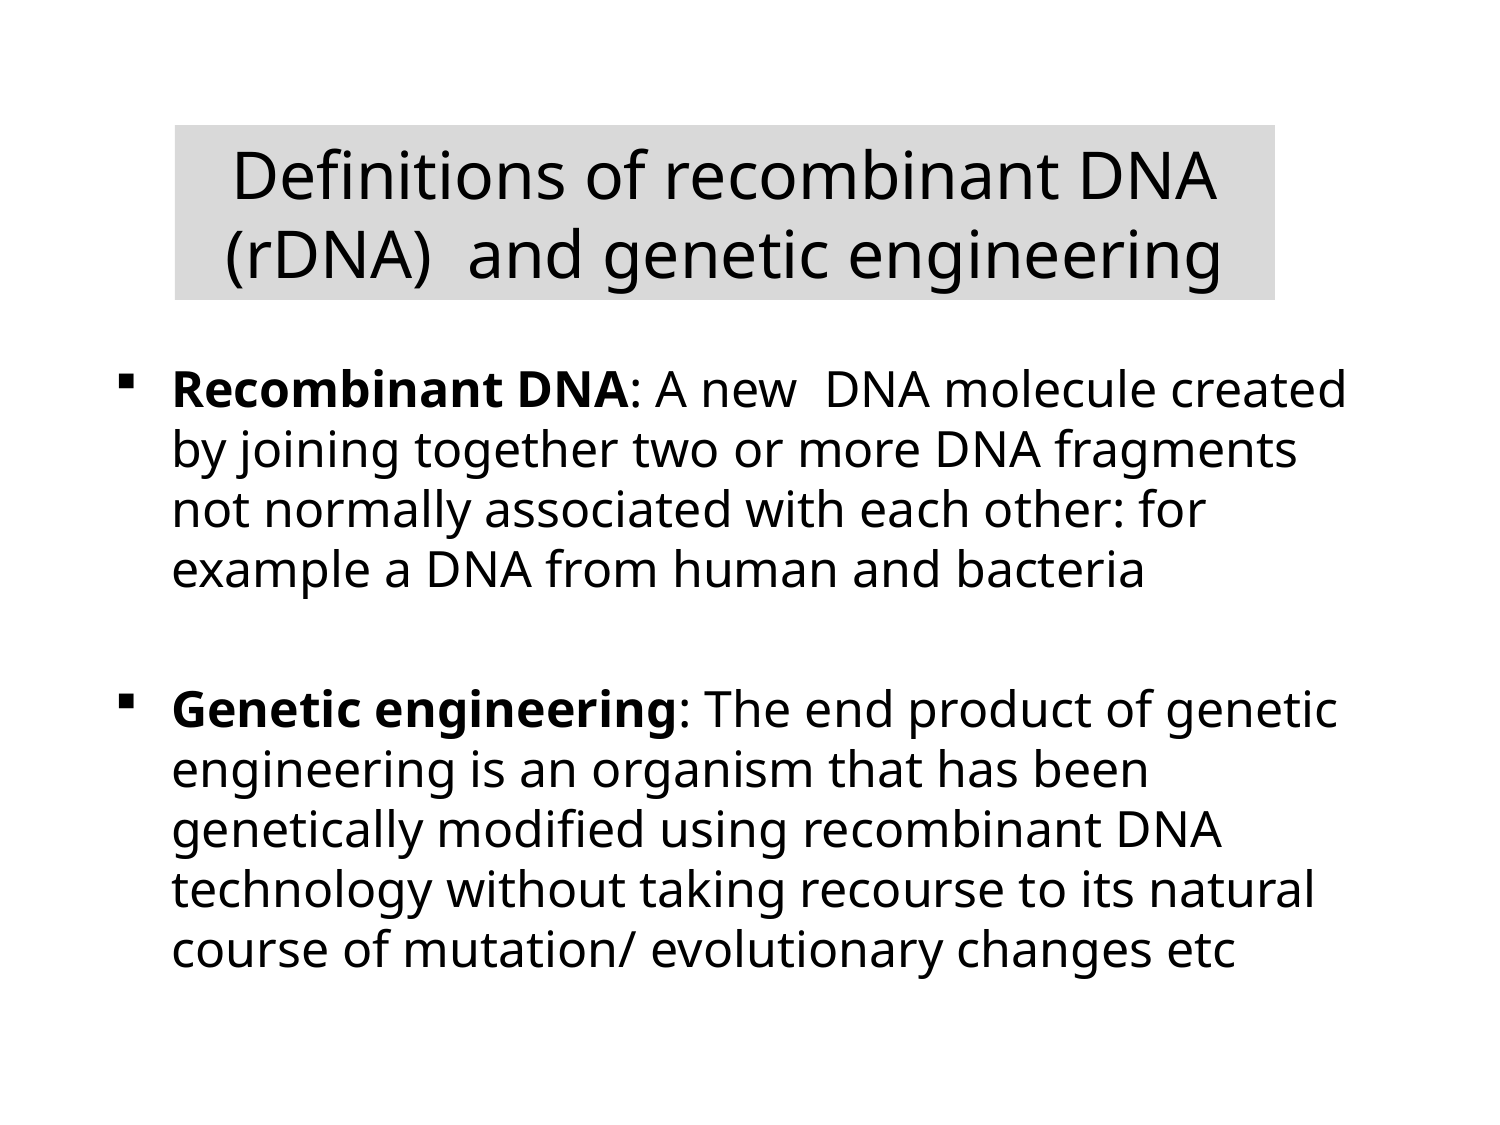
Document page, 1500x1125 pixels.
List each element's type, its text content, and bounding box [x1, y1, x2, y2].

list Recombinant DNA: A new DNA molecule created by joining together two or more DNA fragments not normally associated with each other: for example a DNA from human and bacteria Genetic engineering: The end product of genetic engineering is an organism that has been genetically modified using recombinant DNA technology without taking recourse to its natural course of mutation/ evolutionary changes etc [99, 350, 1400, 1000]
title Definitions of recombinant DNA (rDNA) and genetic engineering [174, 125, 1275, 300]
